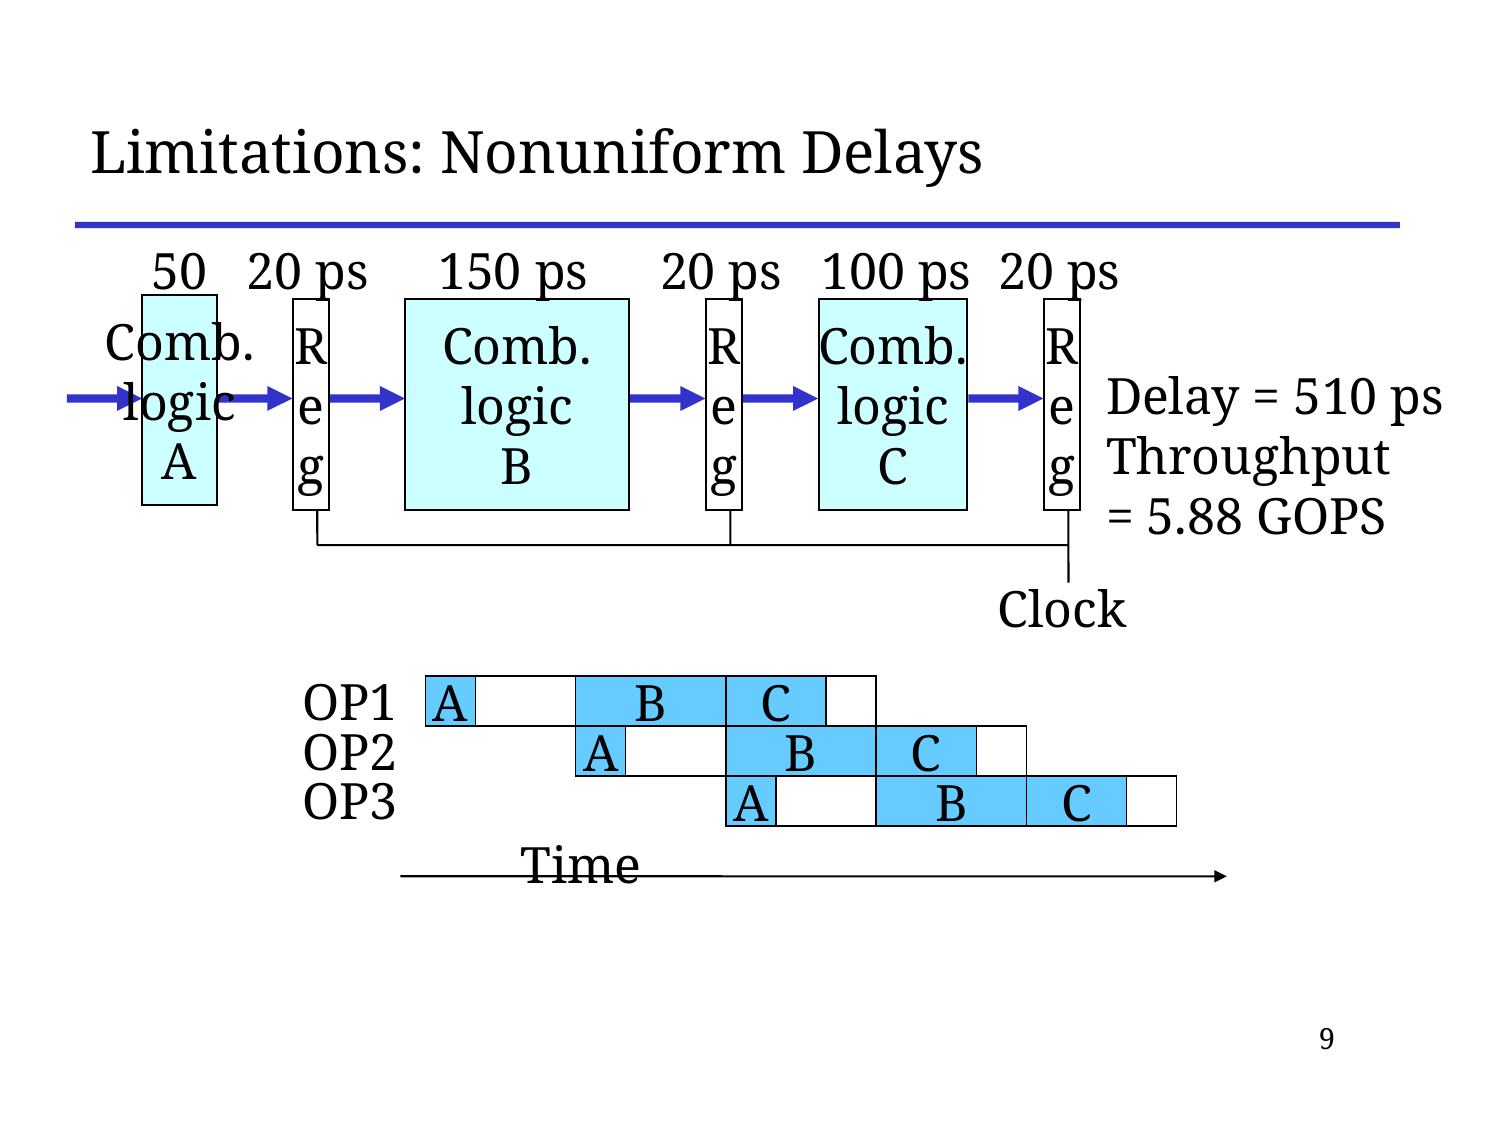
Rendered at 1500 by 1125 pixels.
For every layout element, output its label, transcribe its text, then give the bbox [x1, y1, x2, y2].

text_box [66, 231, 1460, 646]
slide_number 9 [1137, 1012, 1351, 1088]
title Limitations: Nonuniform Delays [75, 75, 1400, 225]
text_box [274, 674, 1228, 902]
